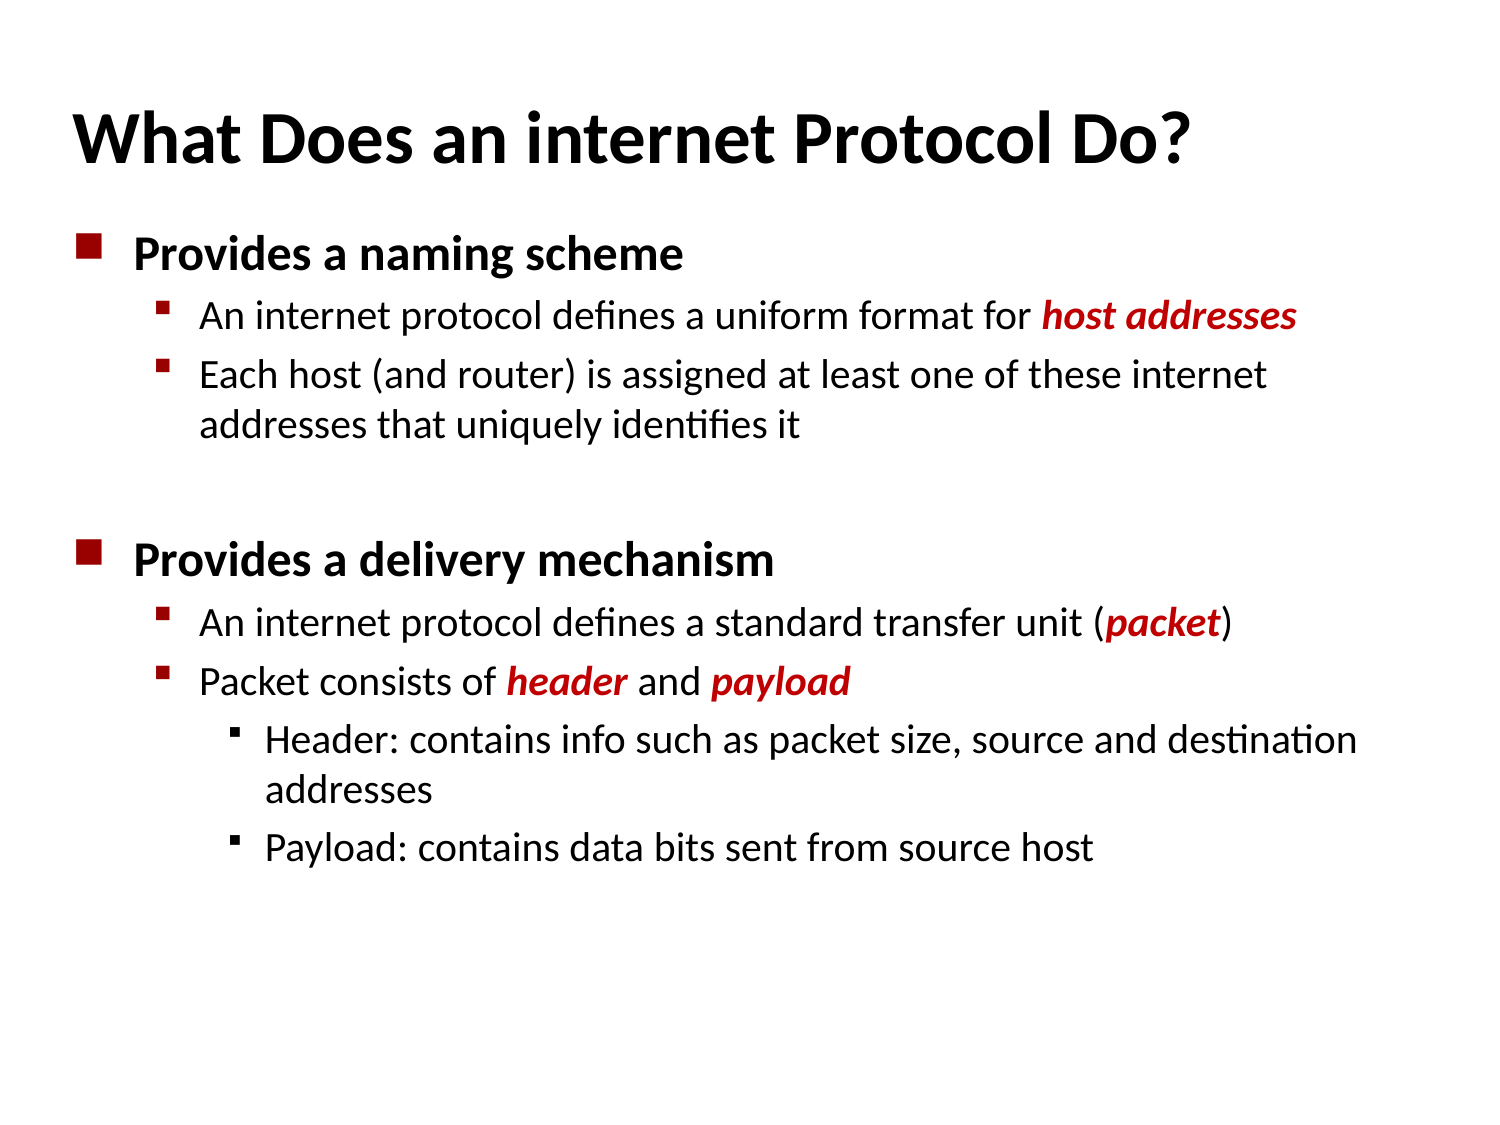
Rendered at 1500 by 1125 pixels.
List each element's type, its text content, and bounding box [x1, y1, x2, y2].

title What Does an internet Protocol Do? [56, 86, 1445, 181]
list Provides a naming scheme An internet protocol defines a uniform format for host addresses Each host (and router) is assigned at least one of these internet addresses that uniquely identifies it Provides a delivery mechanism An internet protocol defines a standard transfer unit (packet) Packet consists of header and payload Header: contains info such as packet size, source and destination addresses Payload: contains data bits sent from source host [61, 212, 1426, 950]
